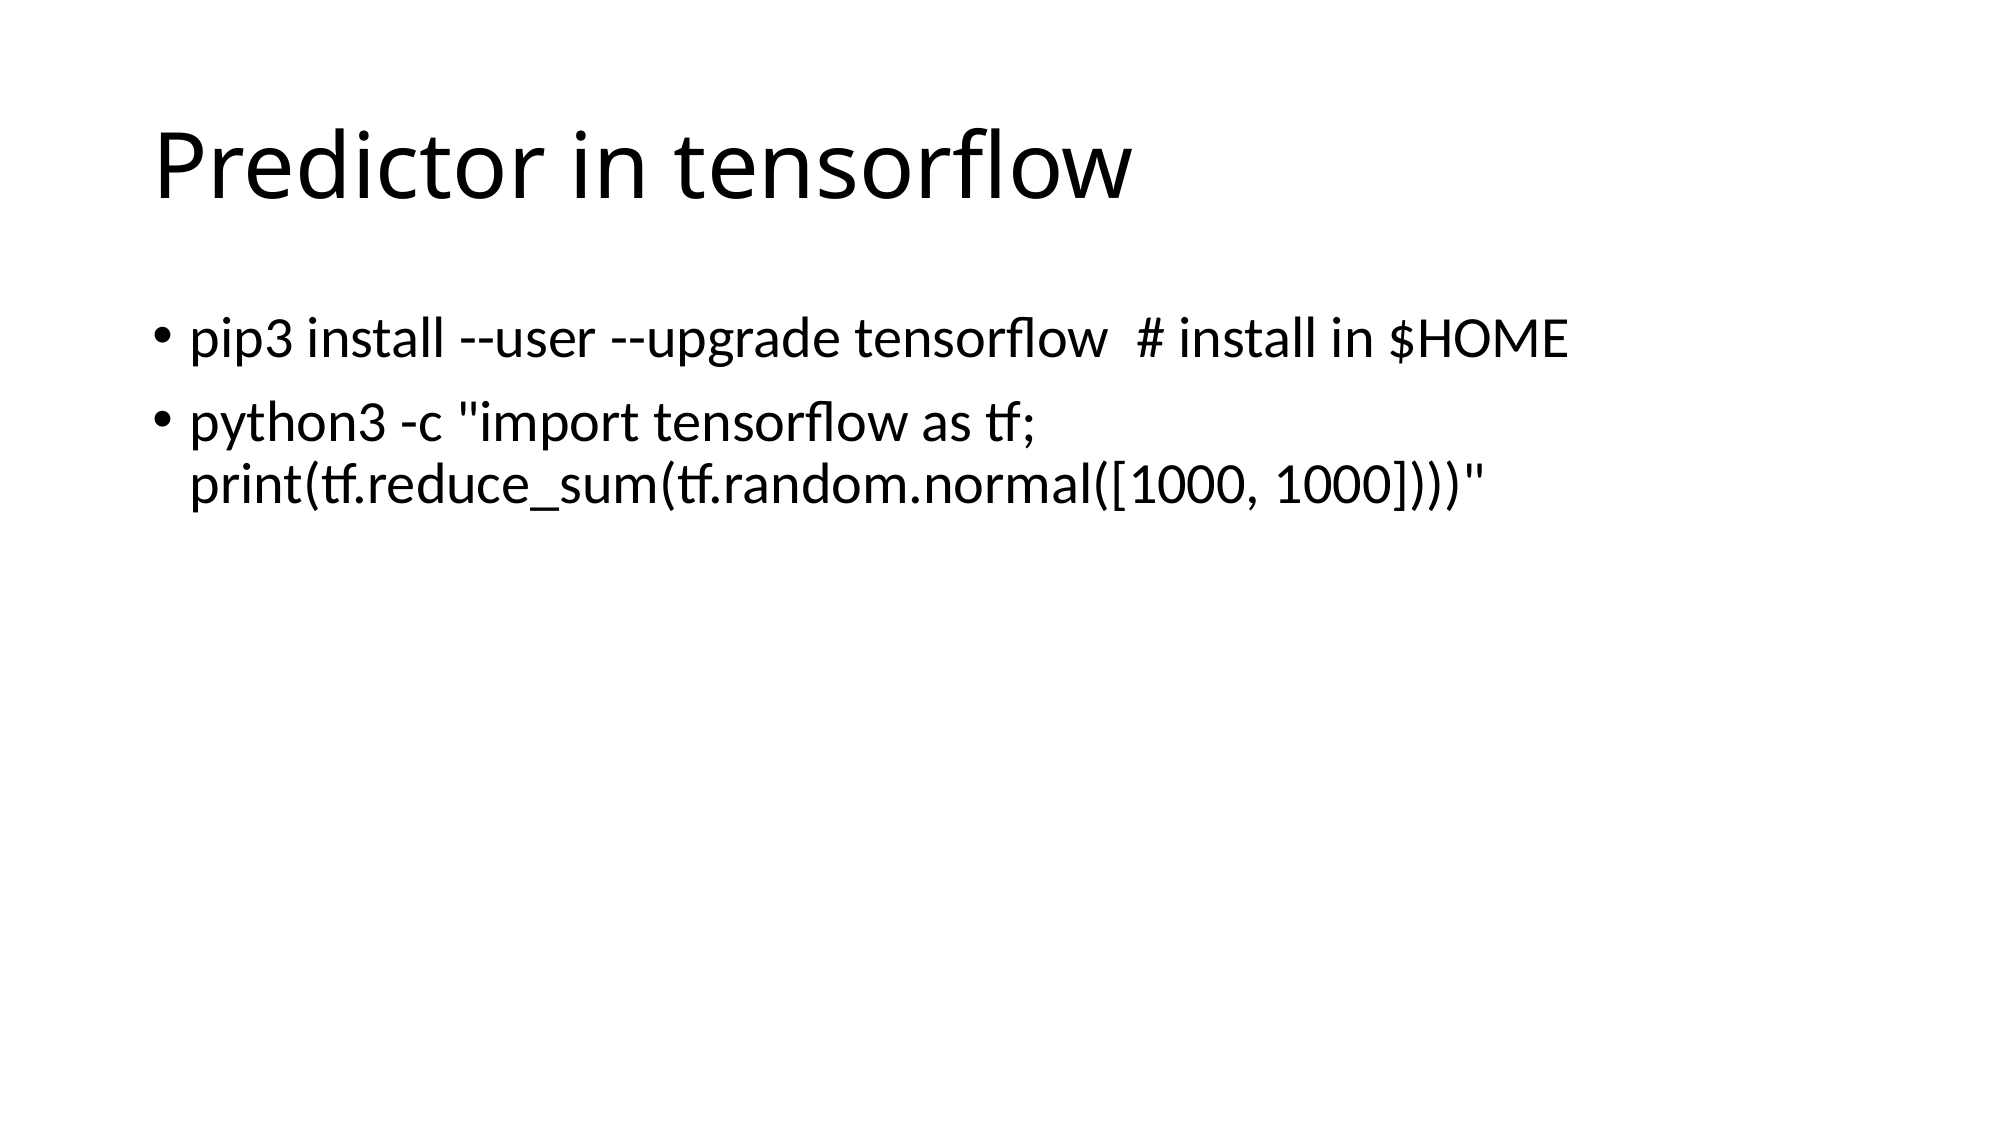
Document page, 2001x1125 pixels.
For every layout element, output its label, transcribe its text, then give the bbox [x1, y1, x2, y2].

title Predictor in tensorflow [137, 59, 1863, 278]
list pip3 install --user --upgrade tensorflow # install in $HOME python3 -c "import tensorflow as tf; print(tf.reduce_sum(tf.random.normal([1000, 1000])))" [137, 299, 1863, 1014]
